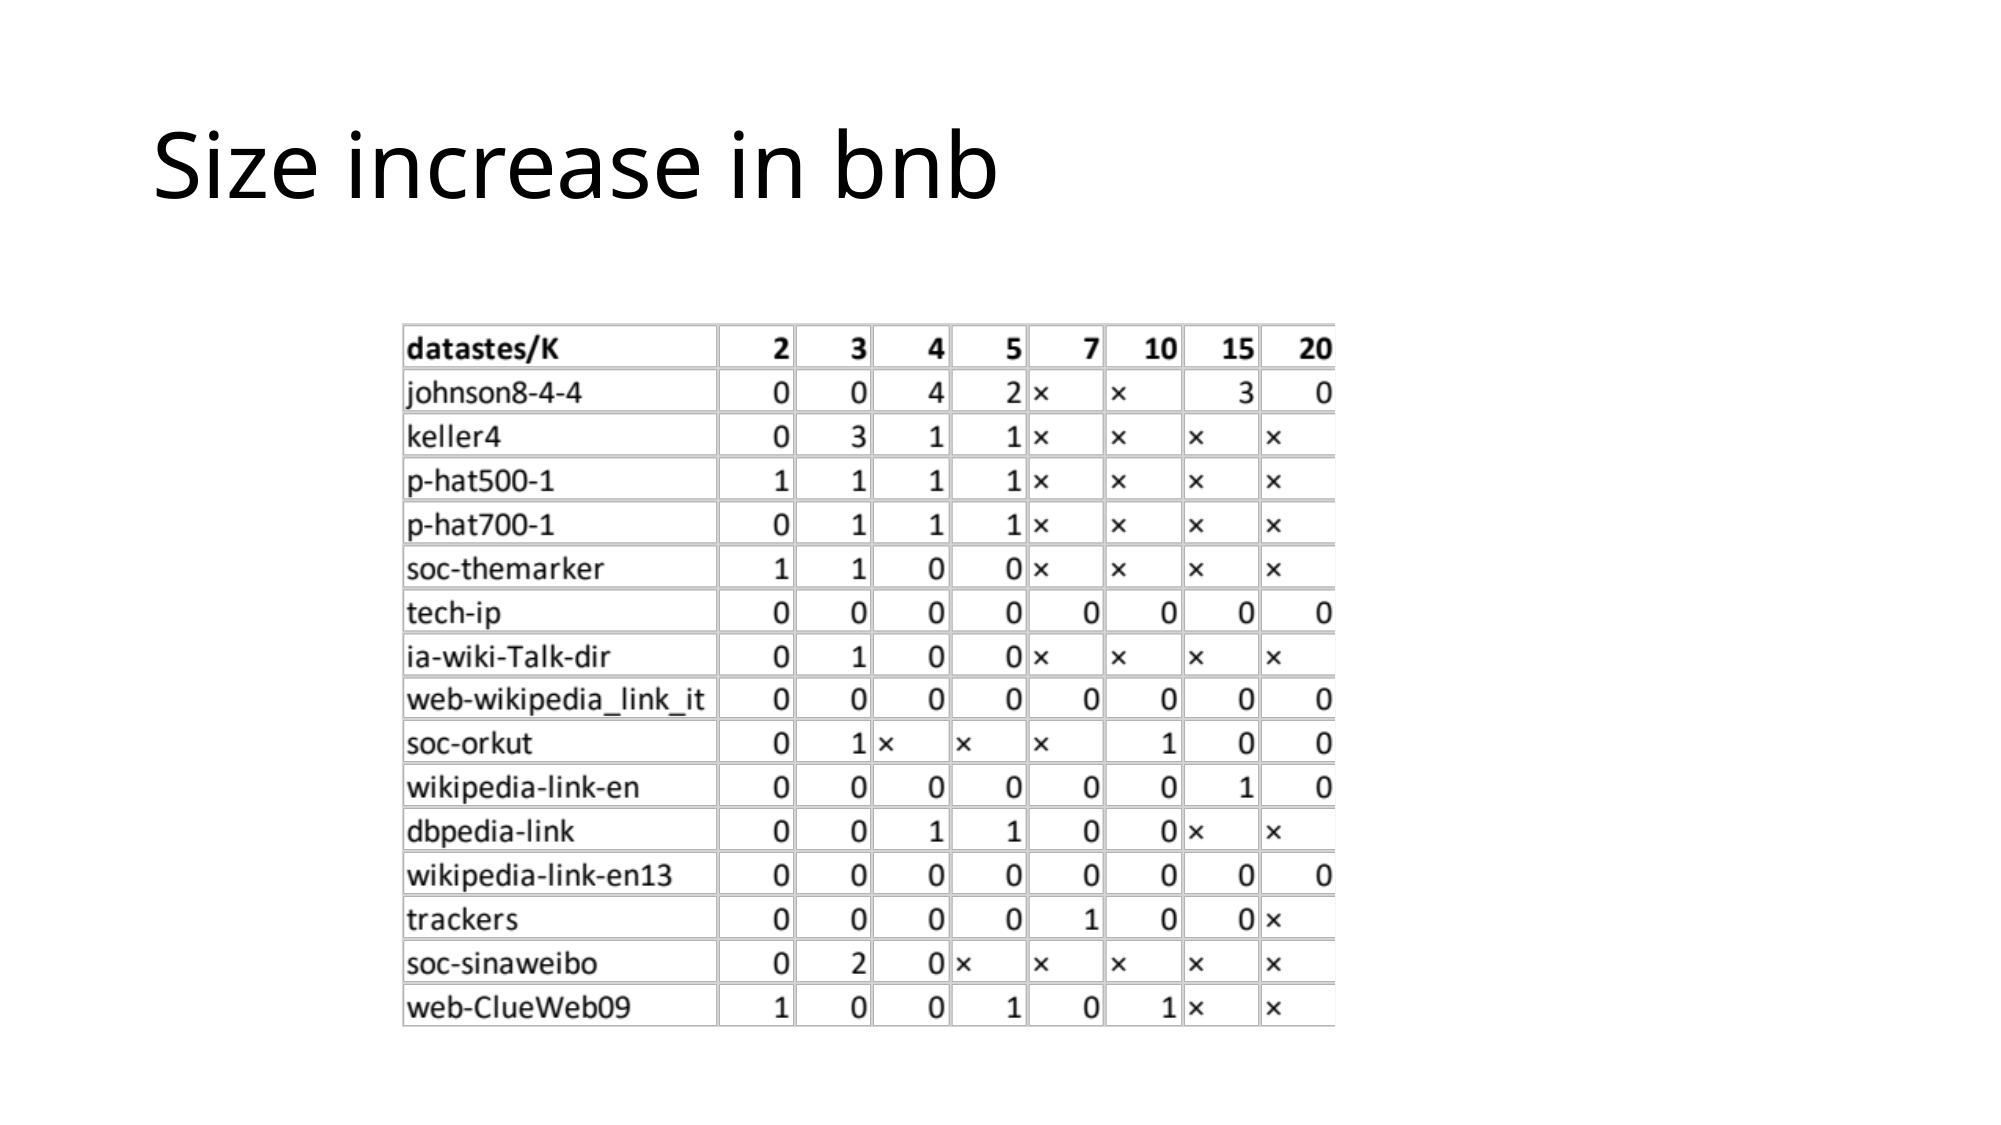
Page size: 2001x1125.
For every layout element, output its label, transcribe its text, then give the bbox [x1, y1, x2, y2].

title Size increase in bnb [137, 59, 1863, 278]
picture [401, 323, 1336, 1027]
